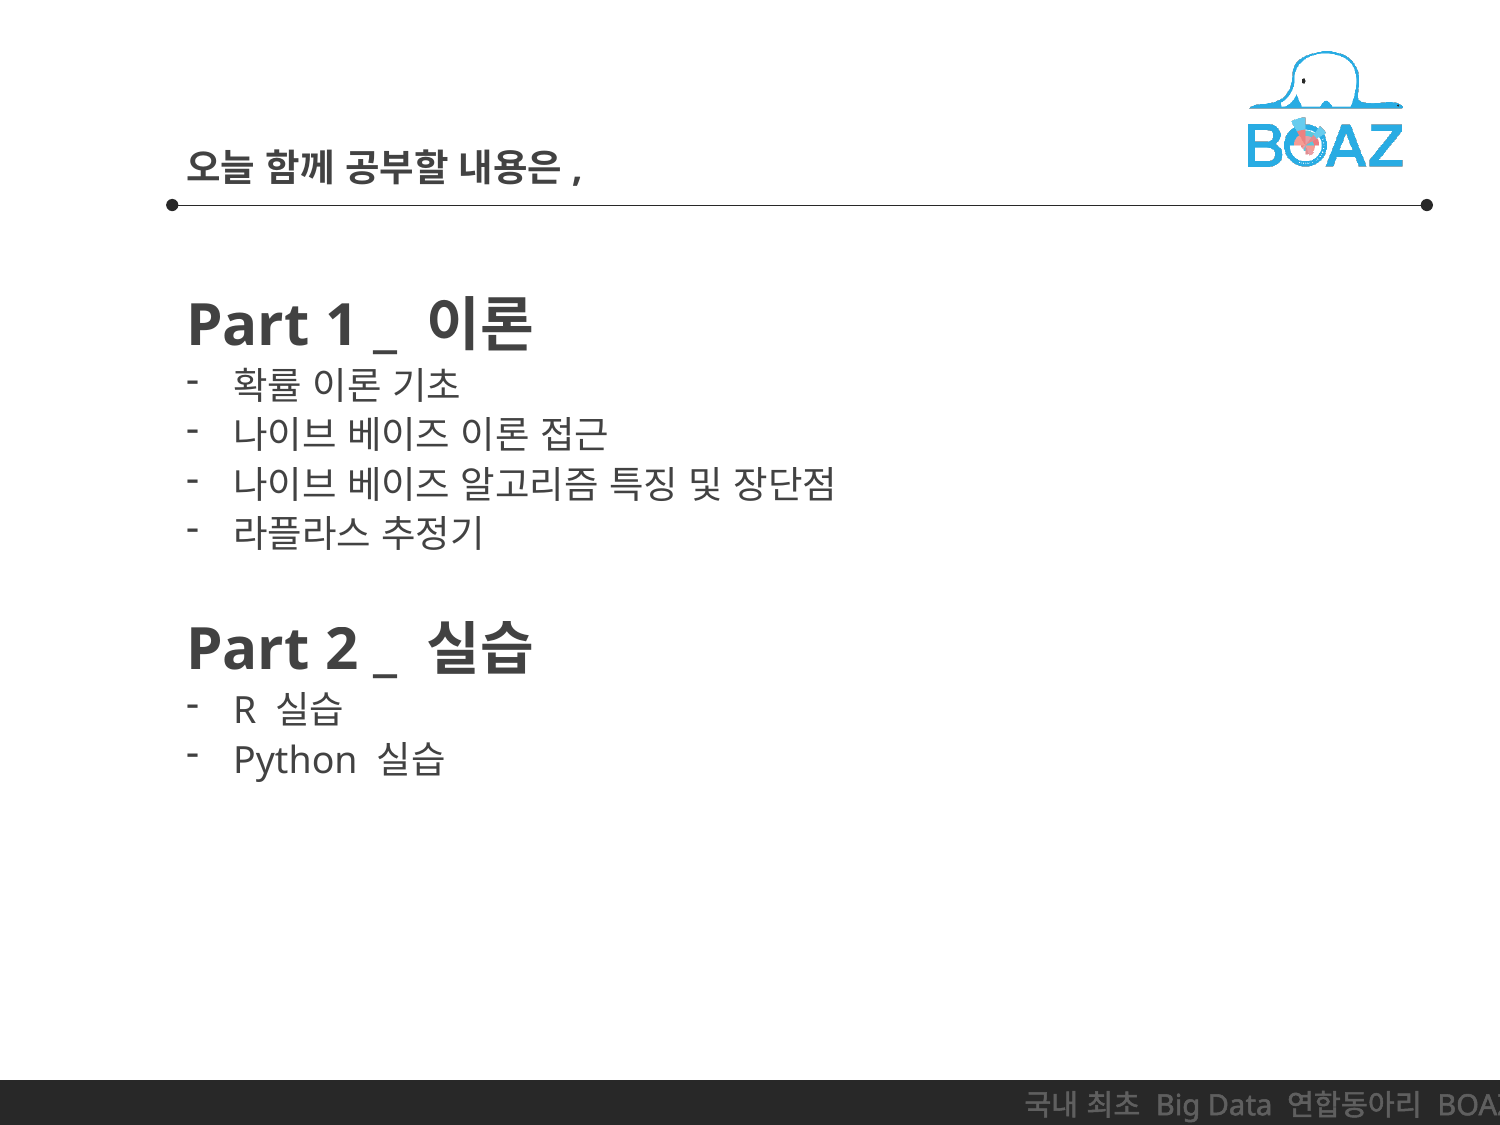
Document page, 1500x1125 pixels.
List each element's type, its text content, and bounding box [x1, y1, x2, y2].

picture [1248, 51, 1403, 168]
text_box 오늘 함께 공부할 내용은, [171, 136, 800, 197]
text_box 국내 최초 Big Data 연합동아리 BOAZ [1009, 1078, 1500, 1125]
text_box Part 1 _ 이론 확률 이론 기초 나이브 베이즈 이론 접근 나이브 베이즈 알고리즘 특징 및 장단점 라플라스 추정기 Part 2 _ 실습 R 실습 Python 실습 [171, 272, 1354, 788]
text_box [0, 1078, 1009, 1125]
